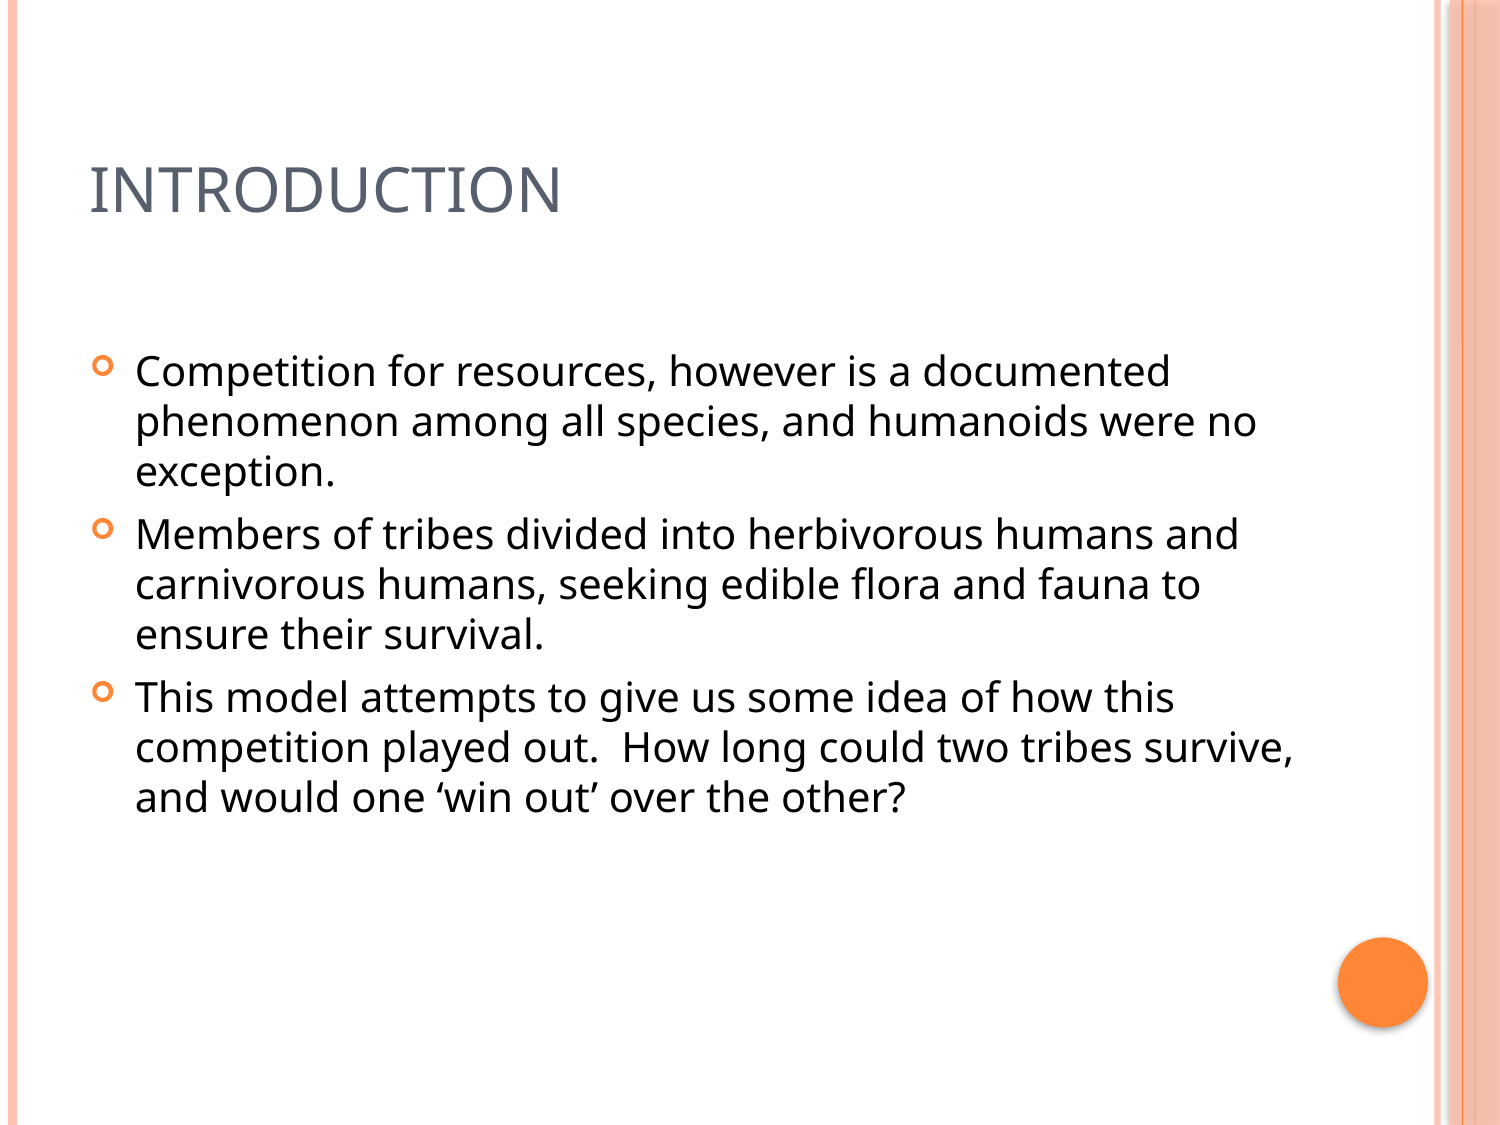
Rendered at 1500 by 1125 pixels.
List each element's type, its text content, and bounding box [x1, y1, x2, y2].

list Competition for resources, however is a documented phenomenon among all species, and humanoids were no exception. Members of tribes divided into herbivorous humans and carnivorous humans, seeking edible flora and fauna to ensure their survival. This model attempts to give us some idea of how this competition played out. How long could two tribes survive, and would one ‘win out’ over the other? [75, 337, 1338, 900]
title Introduction [75, 45, 1300, 233]
